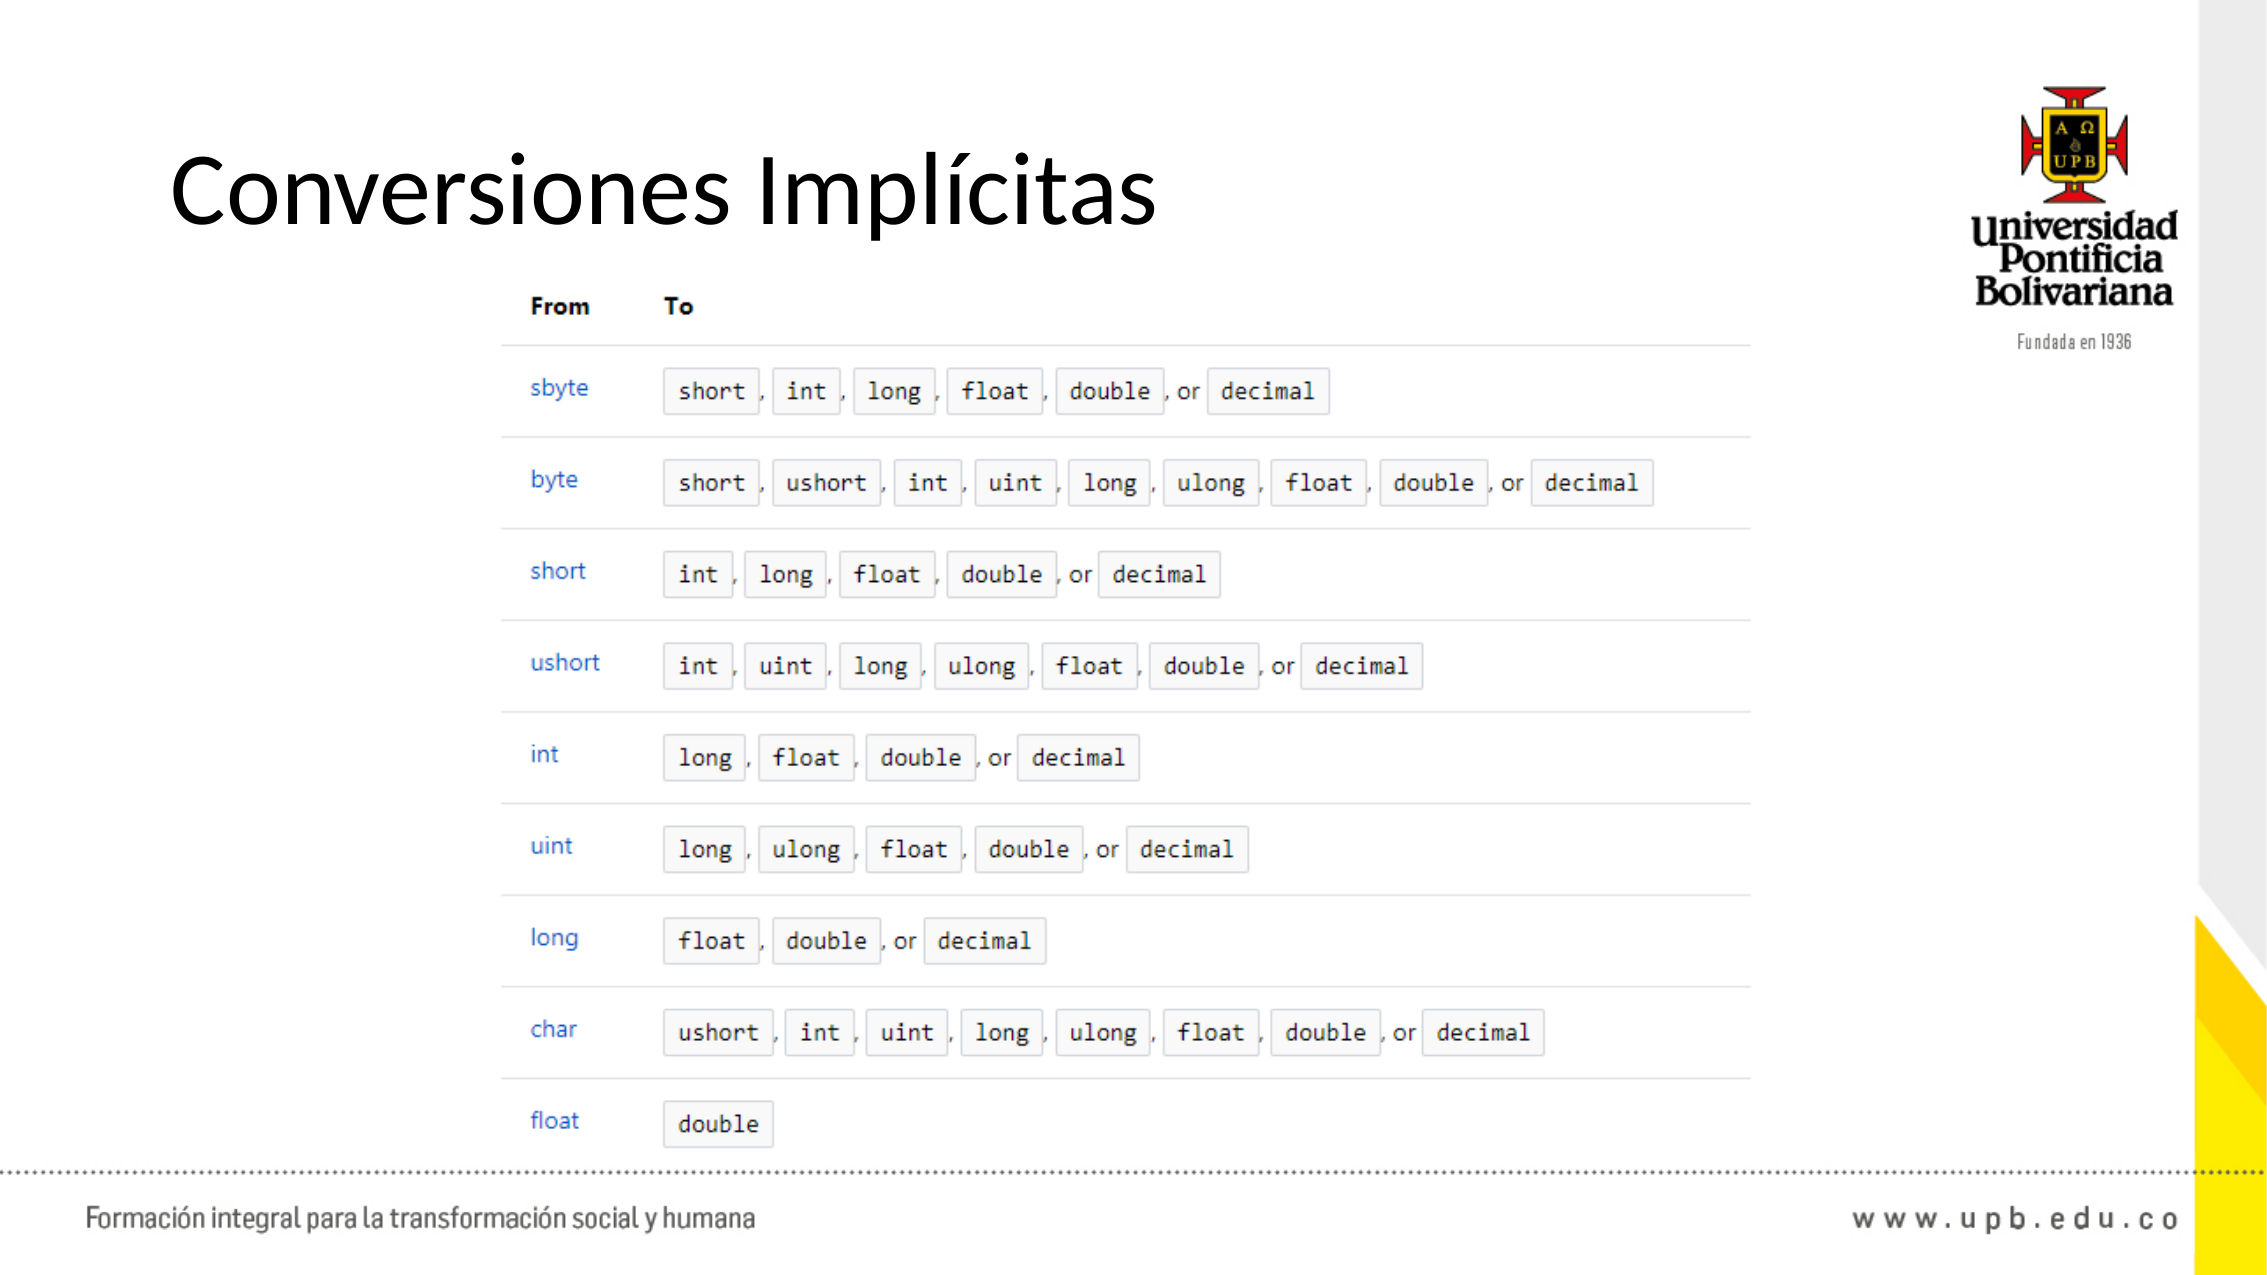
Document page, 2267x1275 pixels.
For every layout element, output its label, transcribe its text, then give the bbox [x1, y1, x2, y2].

picture [0, 0, 2267, 1275]
title Conversiones Implícitas [155, 67, 2111, 315]
